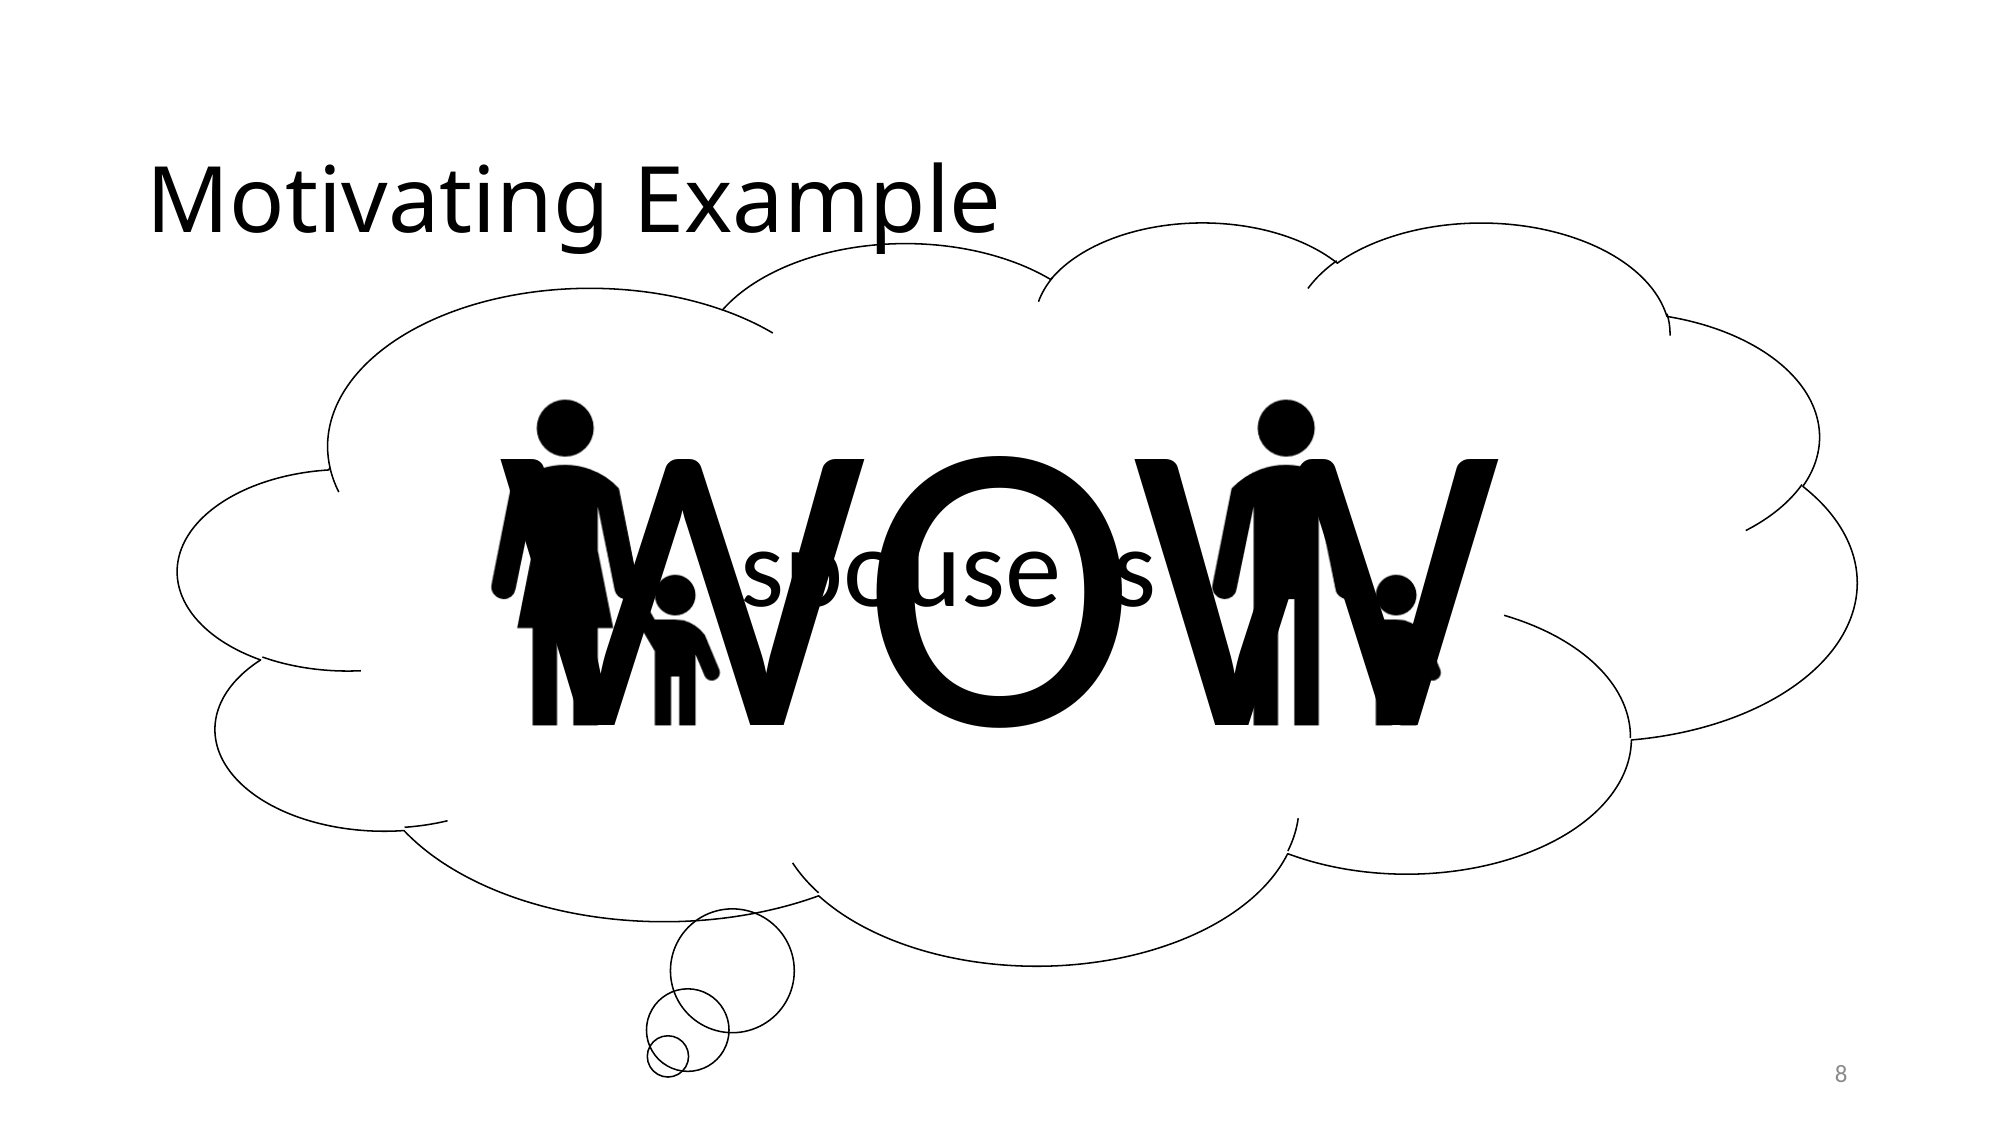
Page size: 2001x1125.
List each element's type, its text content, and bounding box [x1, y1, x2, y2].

text_box spouse is [801, 486, 1131, 637]
text_box [177, 222, 1858, 1078]
title Motivating Example [131, 94, 1857, 312]
picture [1131, 367, 1522, 758]
picture [410, 367, 801, 758]
slide_number 8 [1412, 1042, 1863, 1103]
text_box WOW [704, 303, 728, 309]
